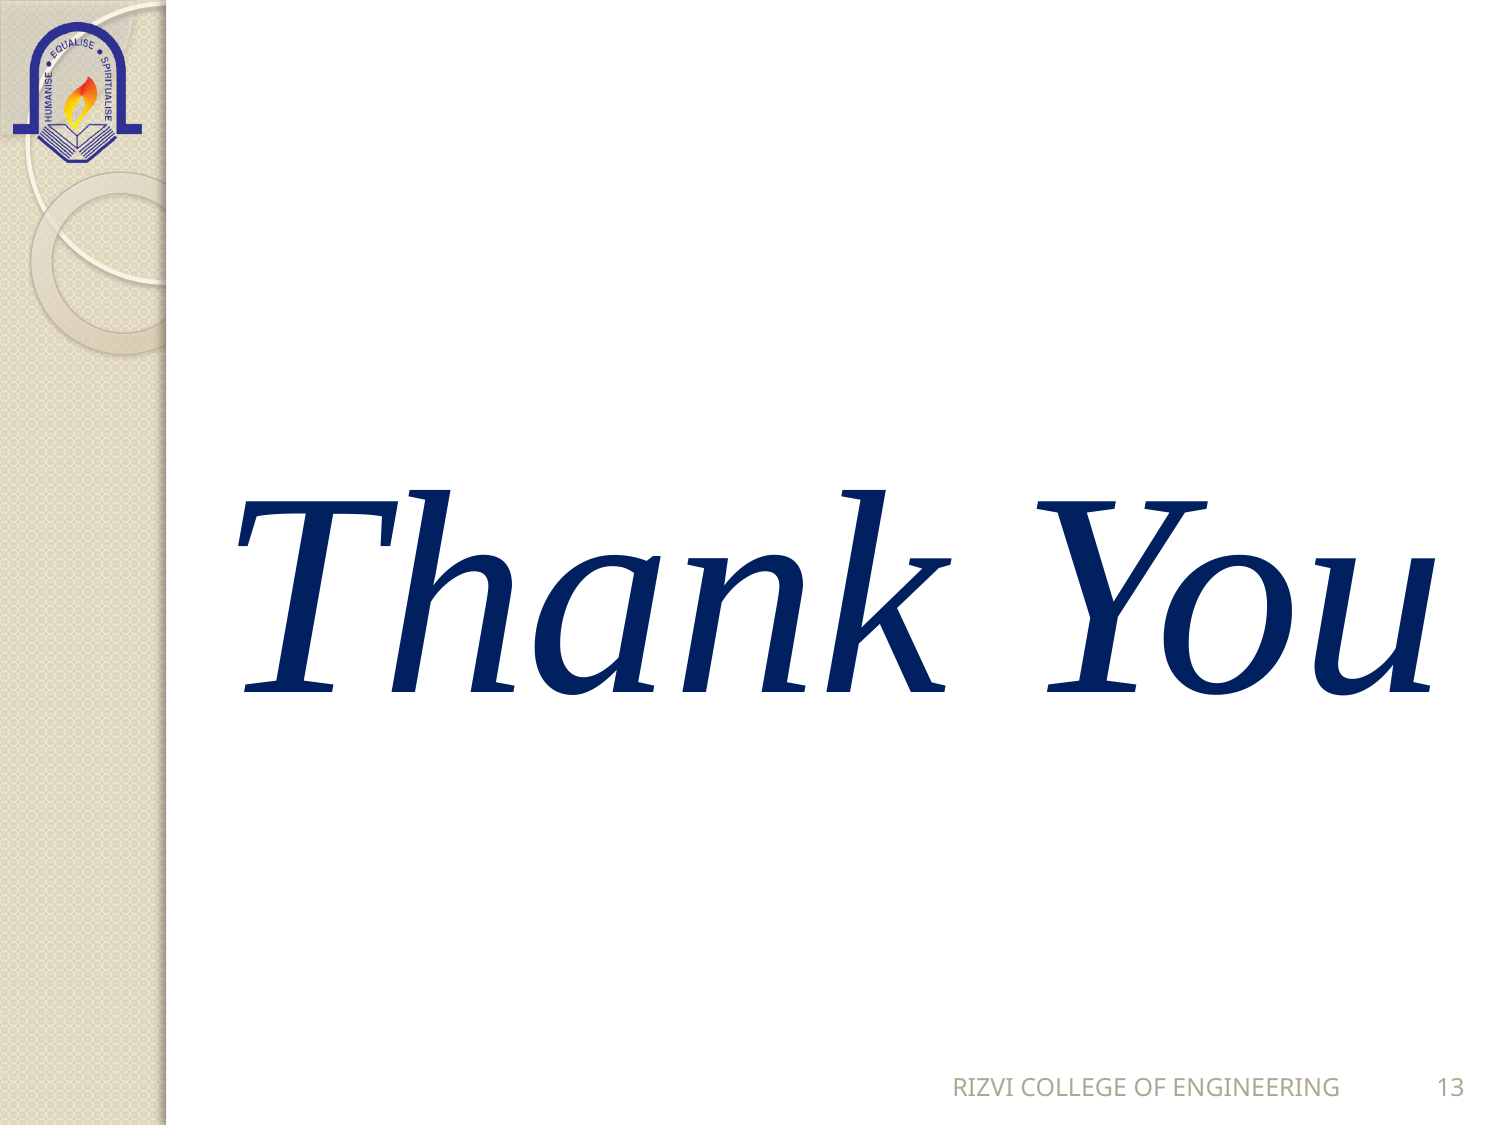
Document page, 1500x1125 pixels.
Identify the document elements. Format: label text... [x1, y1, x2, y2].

picture [12, 21, 142, 163]
slide_number 13 [1413, 1034, 1488, 1113]
list Thank You [187, 24, 1466, 1025]
footer RIZVI COLLEGE OF ENGINEERING [937, 1034, 1413, 1113]
